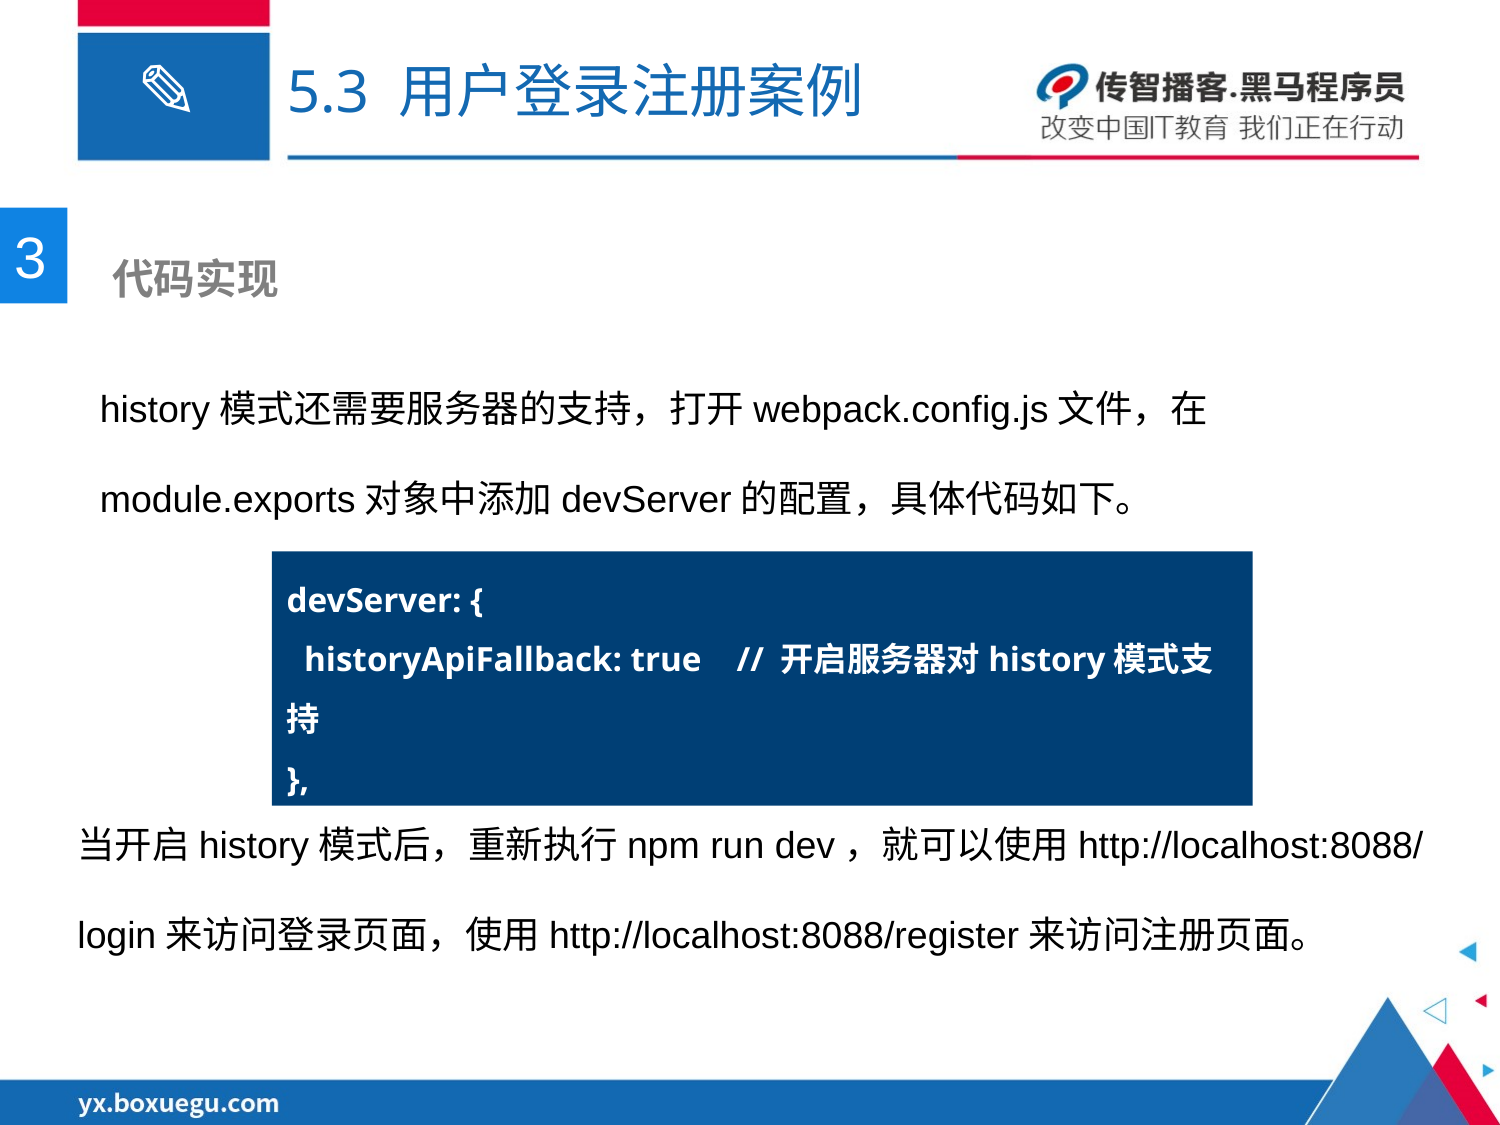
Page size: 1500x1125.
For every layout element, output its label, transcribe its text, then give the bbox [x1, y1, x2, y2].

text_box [0, 207, 844, 311]
text_box 当开启history模式后，重新执行npm run dev，就可以使用http://localhost:8088/login来访问登录页面，使用http://localhost:8088/register来访问注册页面。 [62, 769, 1481, 964]
title 5.3 用户登录注册案例 [271, 25, 1046, 153]
text_box devServer: { historyApiFallback: true // 开启服务器对history模式支持 }, [271, 551, 1253, 769]
text_box history模式还需要服务器的支持，打开webpack.config.js文件，在module.exports对象中添加devServer的配置，具体代码如下。 [85, 332, 1481, 528]
picture [0, 0, 1500, 1125]
